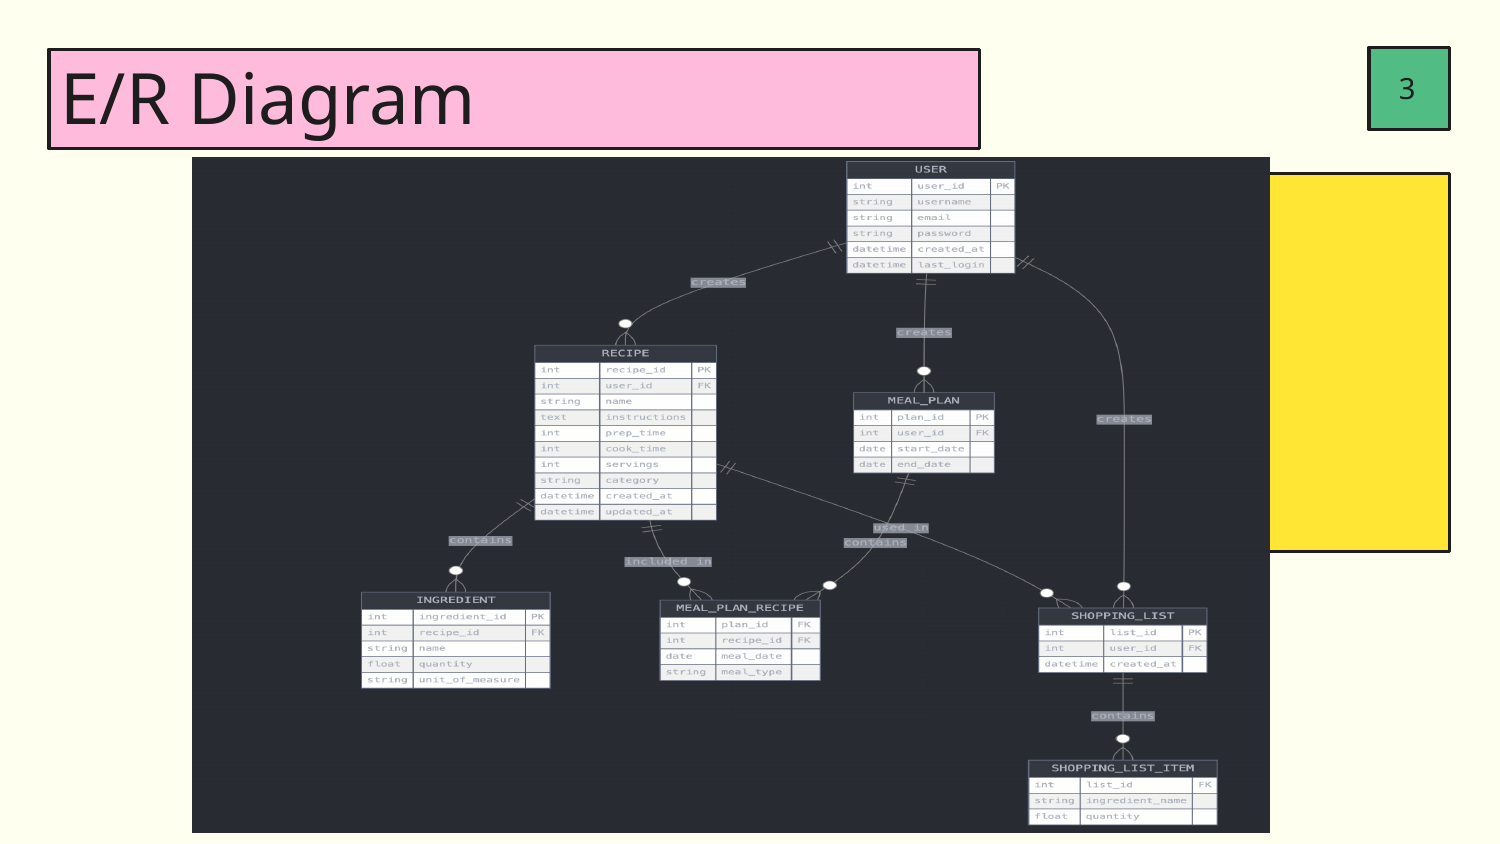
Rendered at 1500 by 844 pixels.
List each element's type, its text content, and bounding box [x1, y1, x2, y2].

title E/R Diagram [45, 55, 959, 167]
picture [191, 156, 1270, 833]
slide_number ‹#› [1367, 49, 1448, 132]
